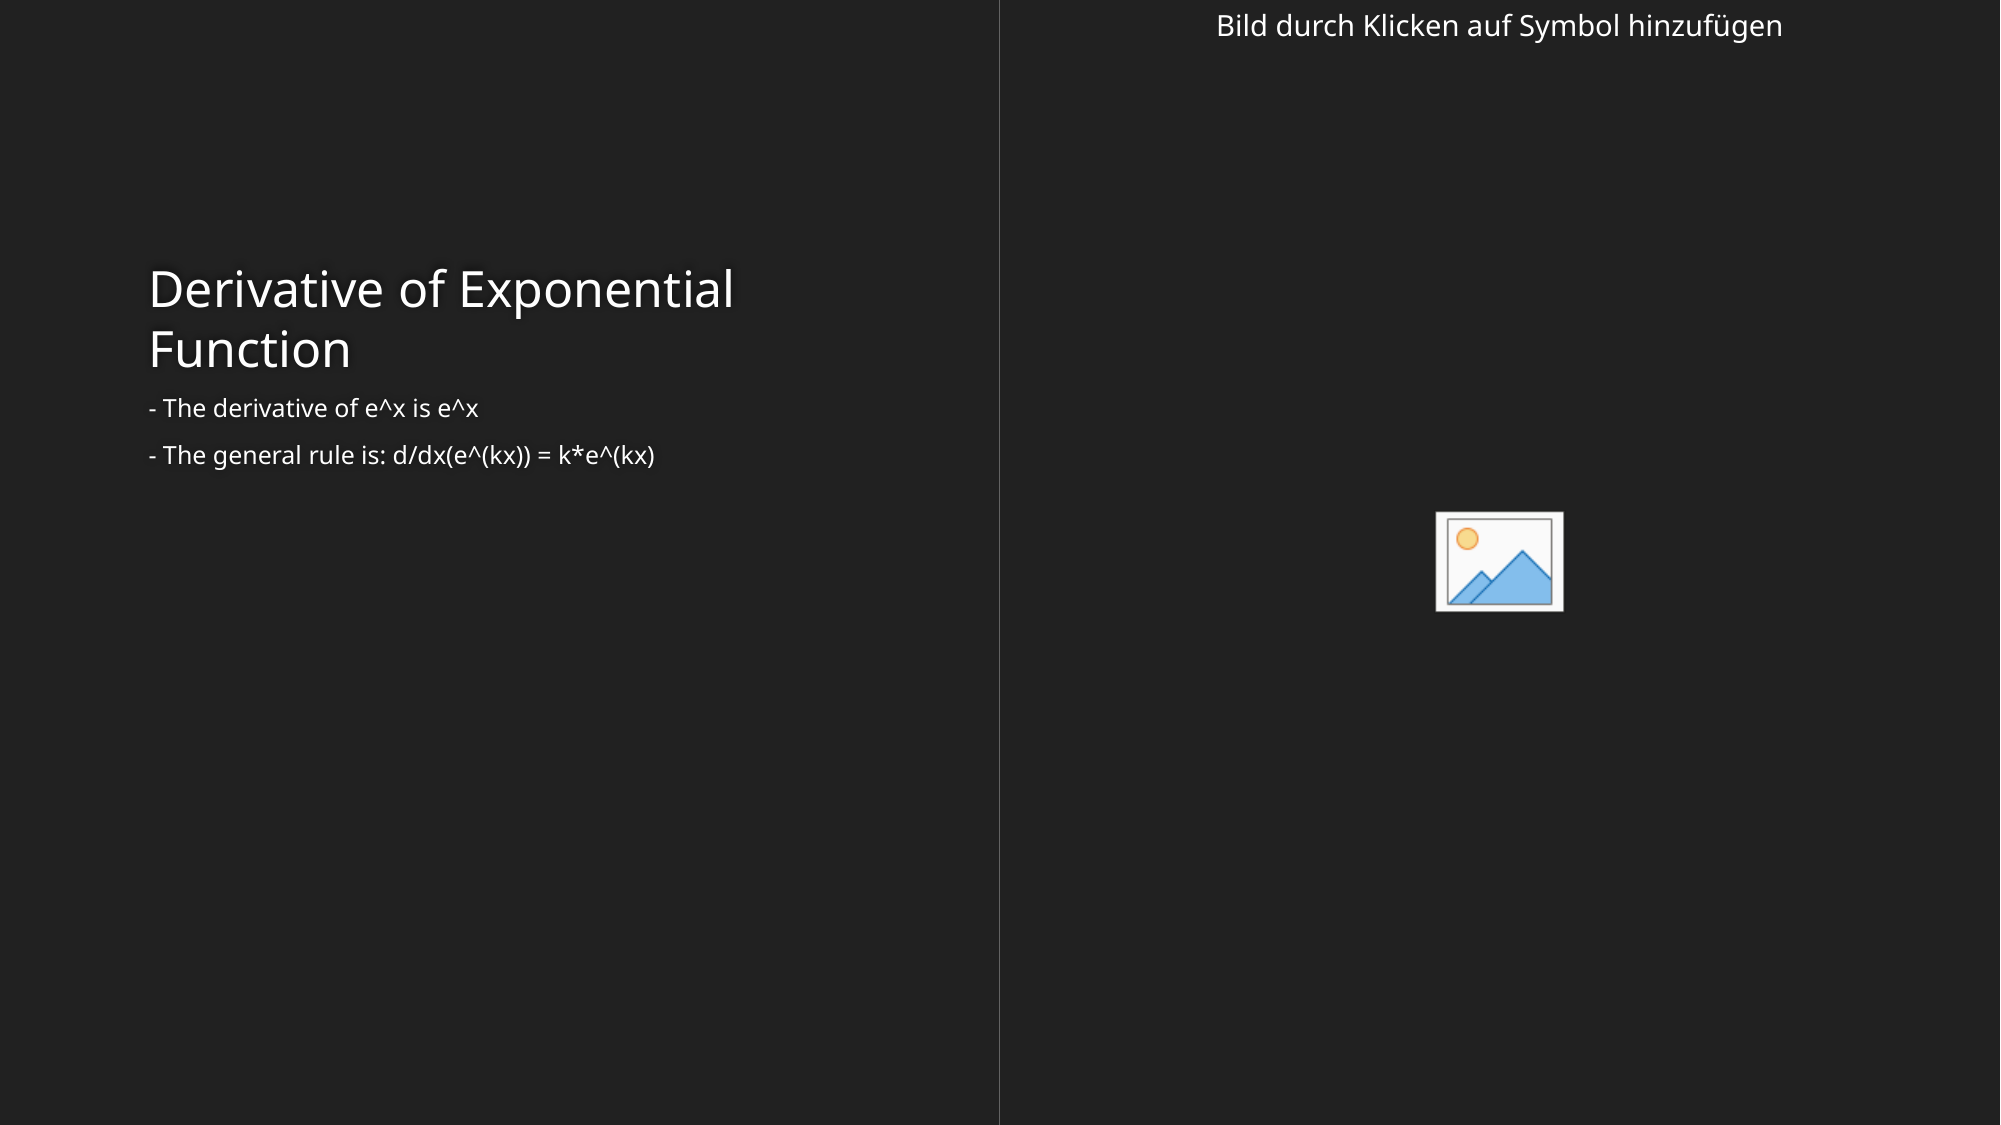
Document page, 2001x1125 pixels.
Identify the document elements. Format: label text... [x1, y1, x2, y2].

picture [1000, 0, 2000, 1125]
title Derivative of Exponential Function [133, 119, 930, 379]
list - The derivative of e^x is e^x - The general rule is: d/dx(e^(kx)) = k*e^(kx) [133, 384, 930, 962]
